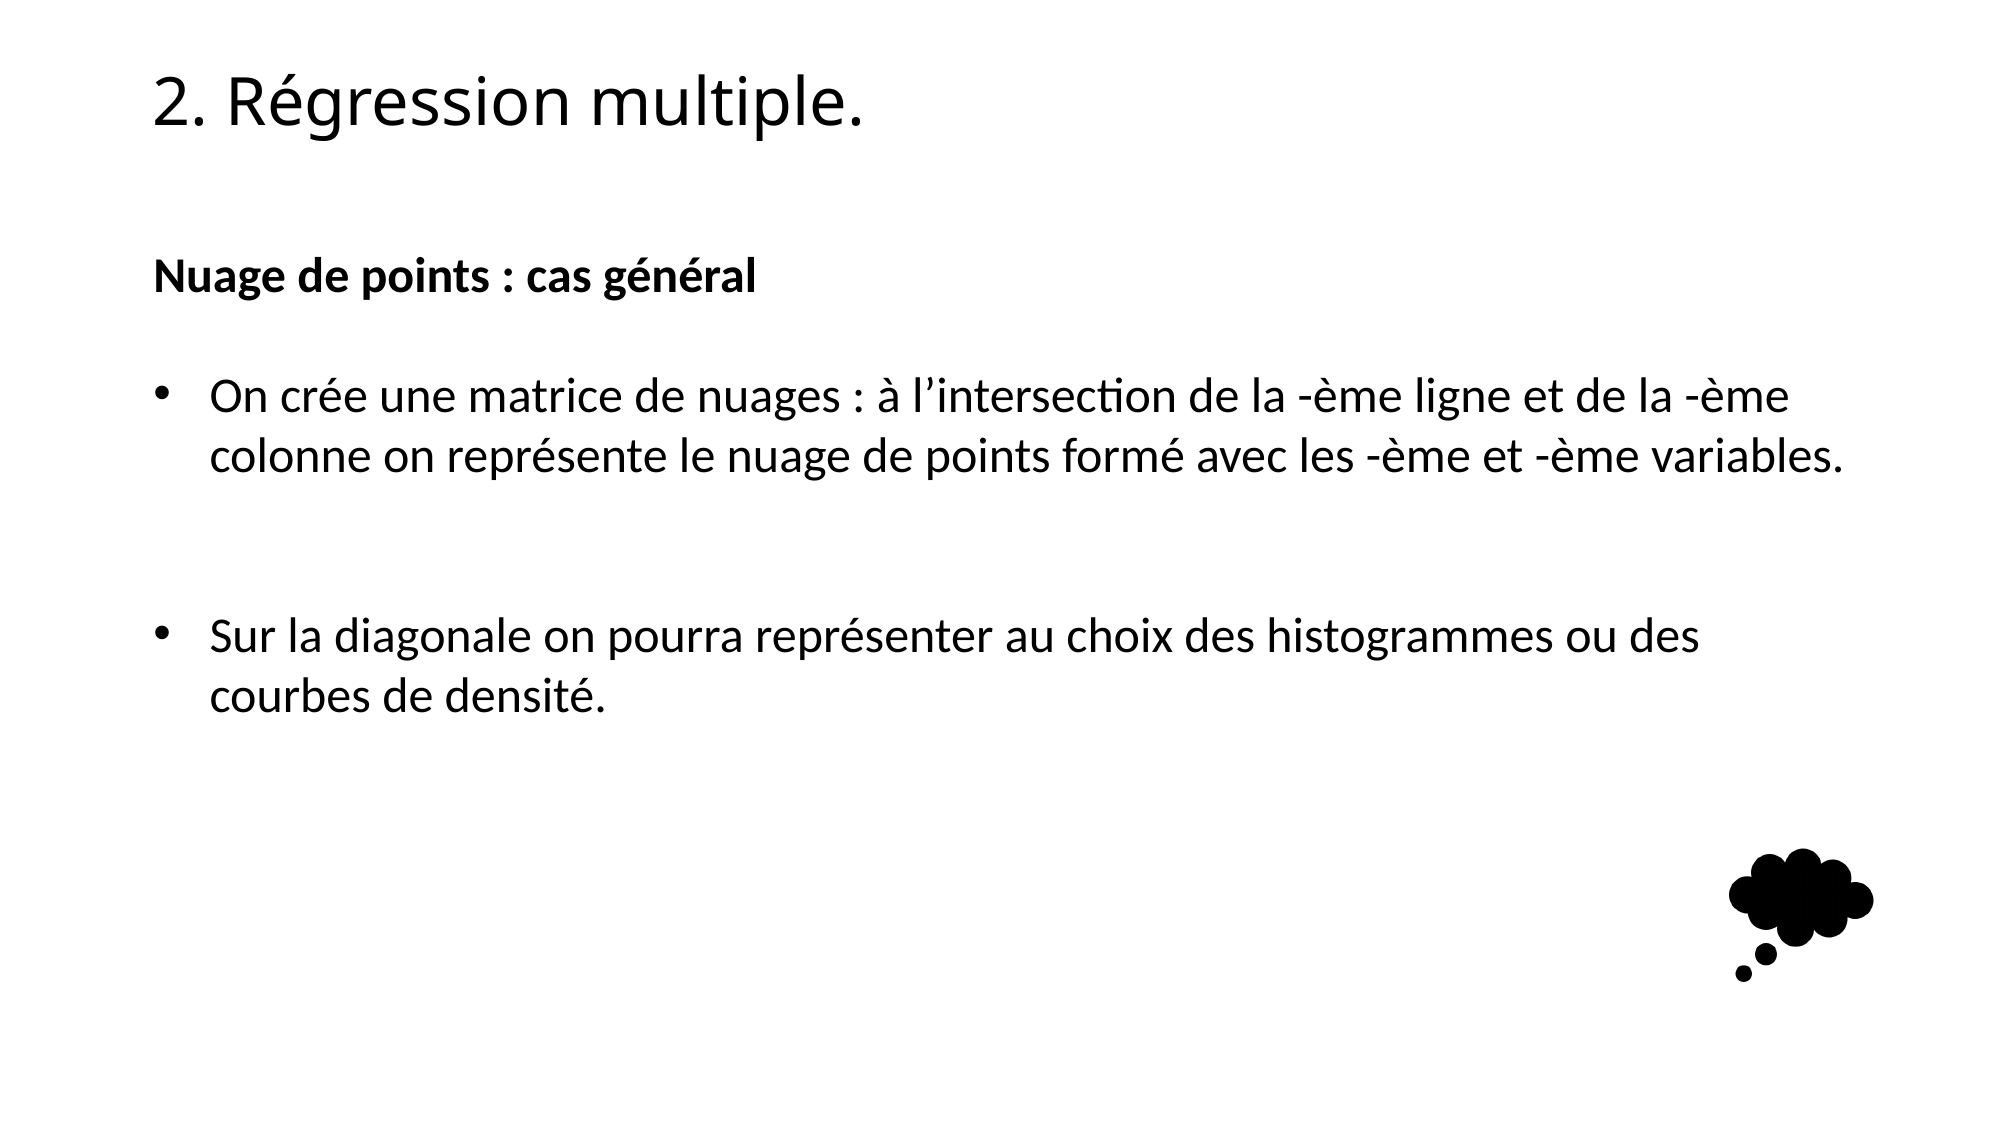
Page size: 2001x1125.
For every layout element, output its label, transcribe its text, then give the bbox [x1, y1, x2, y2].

text_box 2. Régression multiple. [137, 59, 1863, 155]
picture [1712, 826, 1890, 1004]
